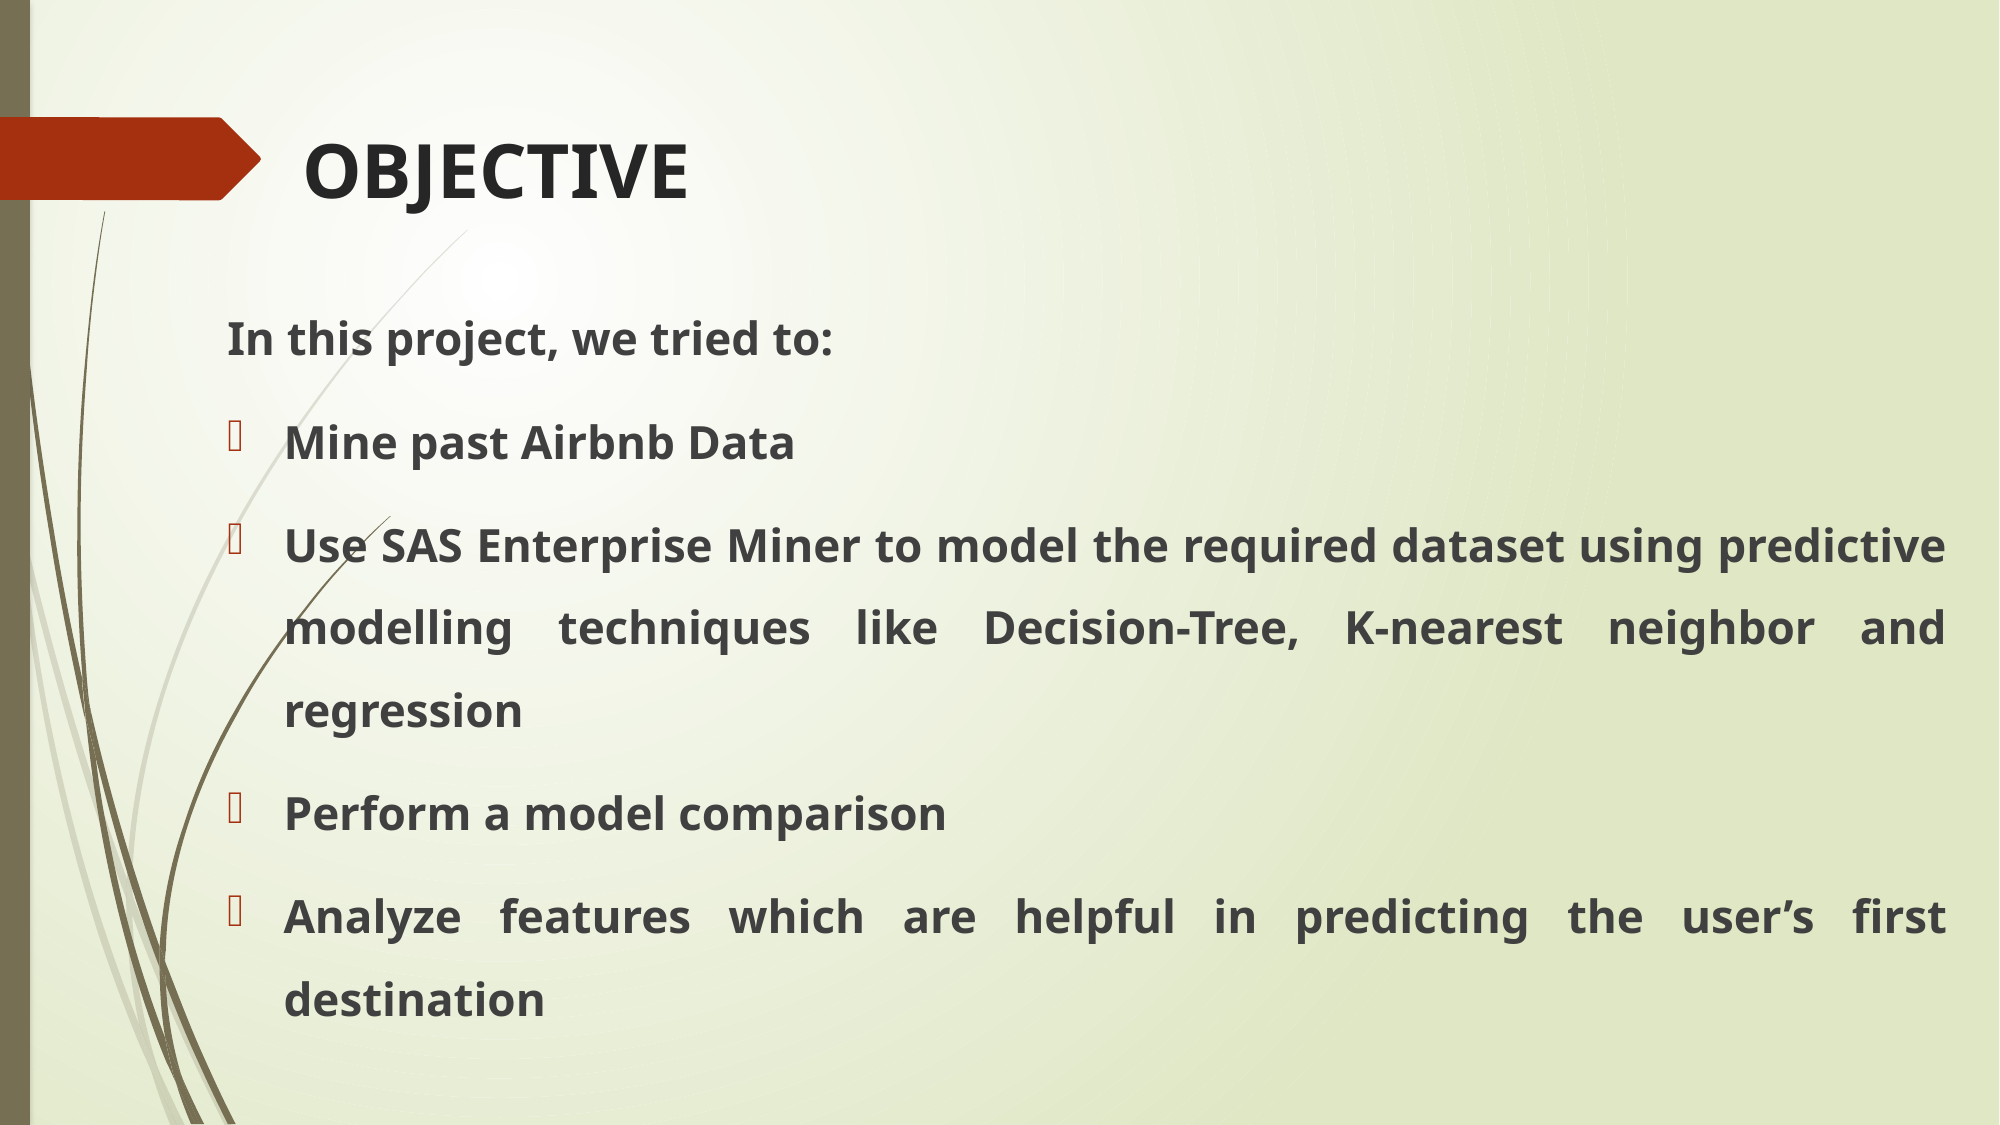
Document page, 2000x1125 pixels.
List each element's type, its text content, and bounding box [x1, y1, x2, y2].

title OBJECTIVE [287, 116, 1888, 275]
list In this project, we tried to: Mine past Airbnb Data Use SAS Enterprise Miner to model the required dataset using predictive modelling techniques like Decision-Tree, K-nearest neighbor and regression Perform a model comparison Analyze features which are helpful in predicting the user’s first destination [212, 275, 1963, 913]
